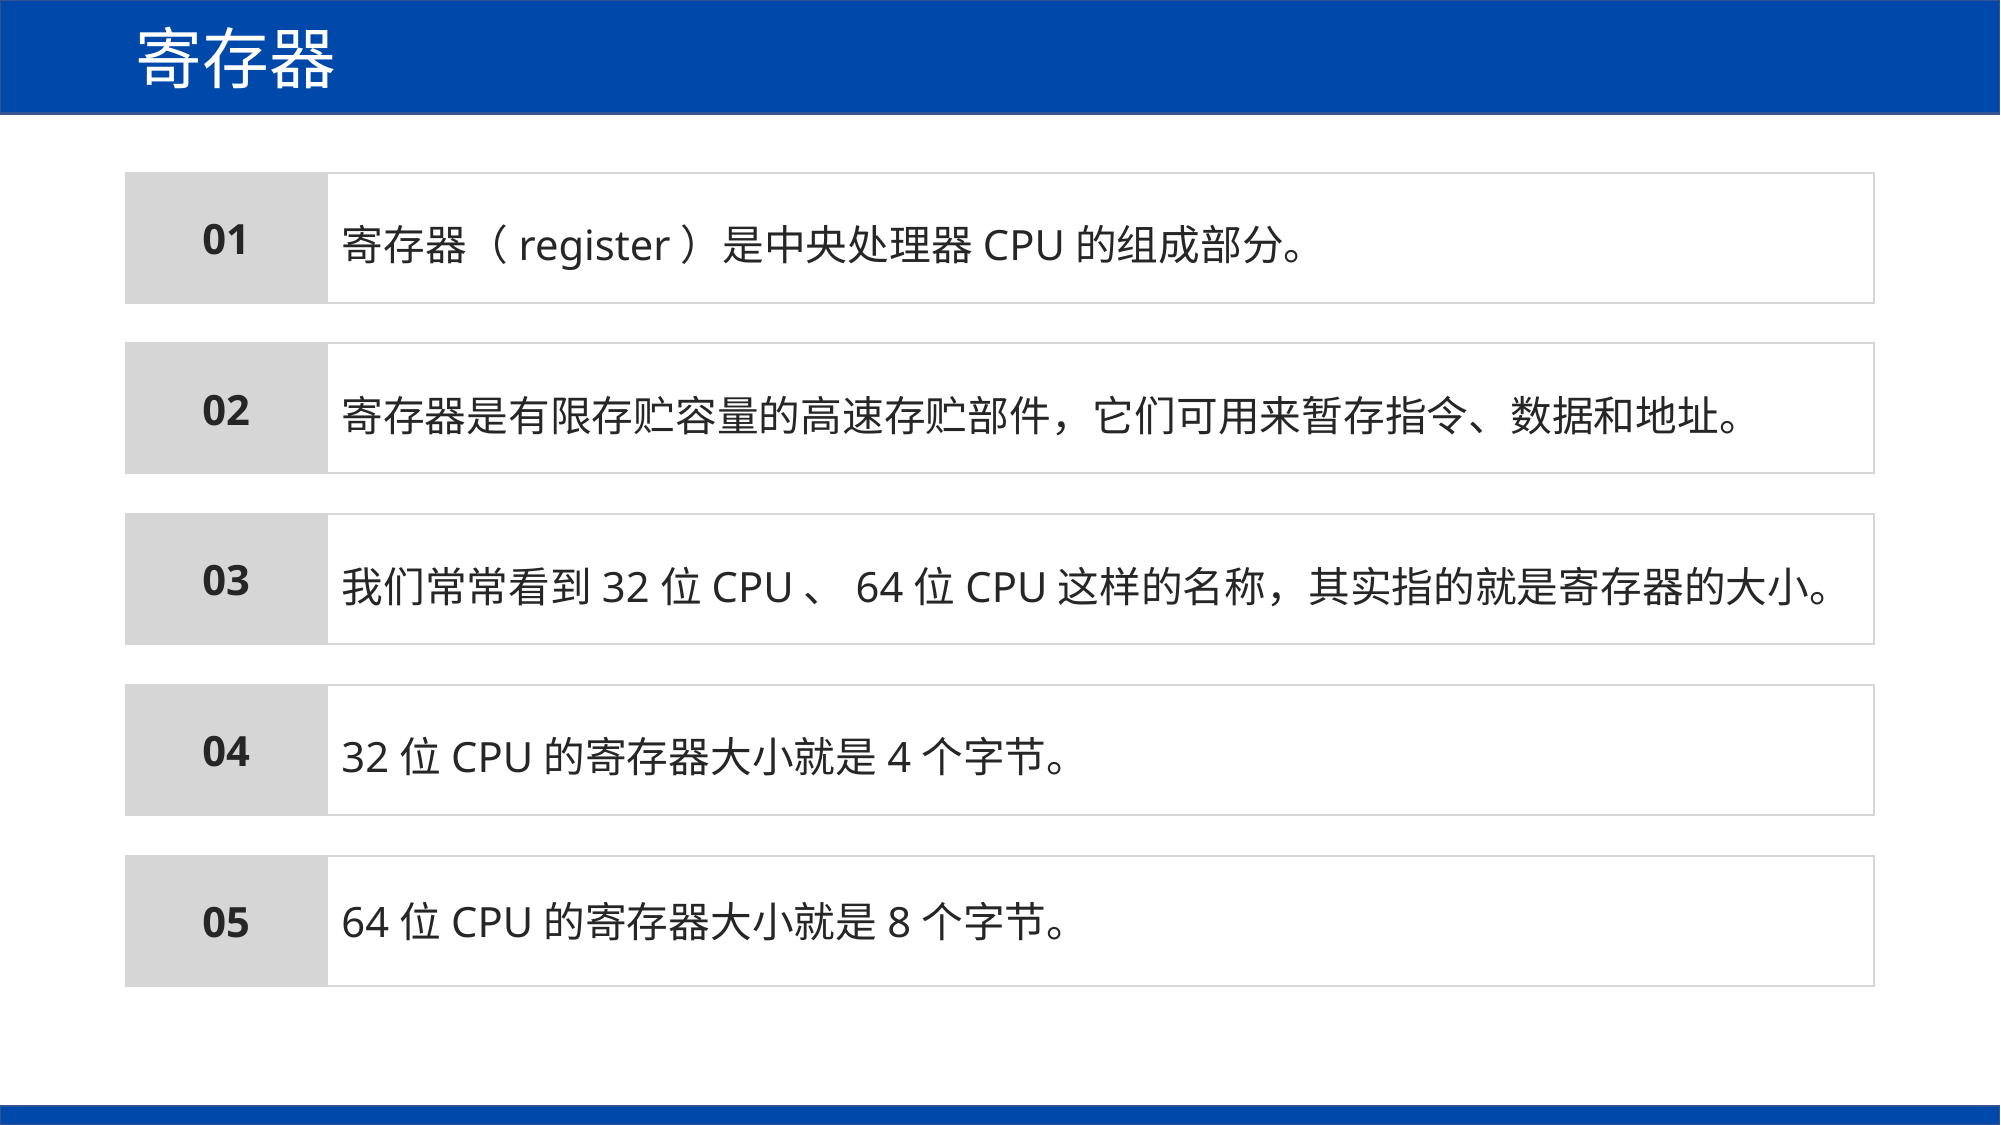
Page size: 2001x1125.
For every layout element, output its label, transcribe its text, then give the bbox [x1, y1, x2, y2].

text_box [125, 343, 1875, 474]
text_box 寄存器 [0, 0, 2000, 115]
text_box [125, 172, 1875, 303]
text_box [0, 1105, 2000, 1125]
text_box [125, 855, 1875, 986]
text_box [125, 684, 1875, 815]
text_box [125, 514, 1875, 645]
